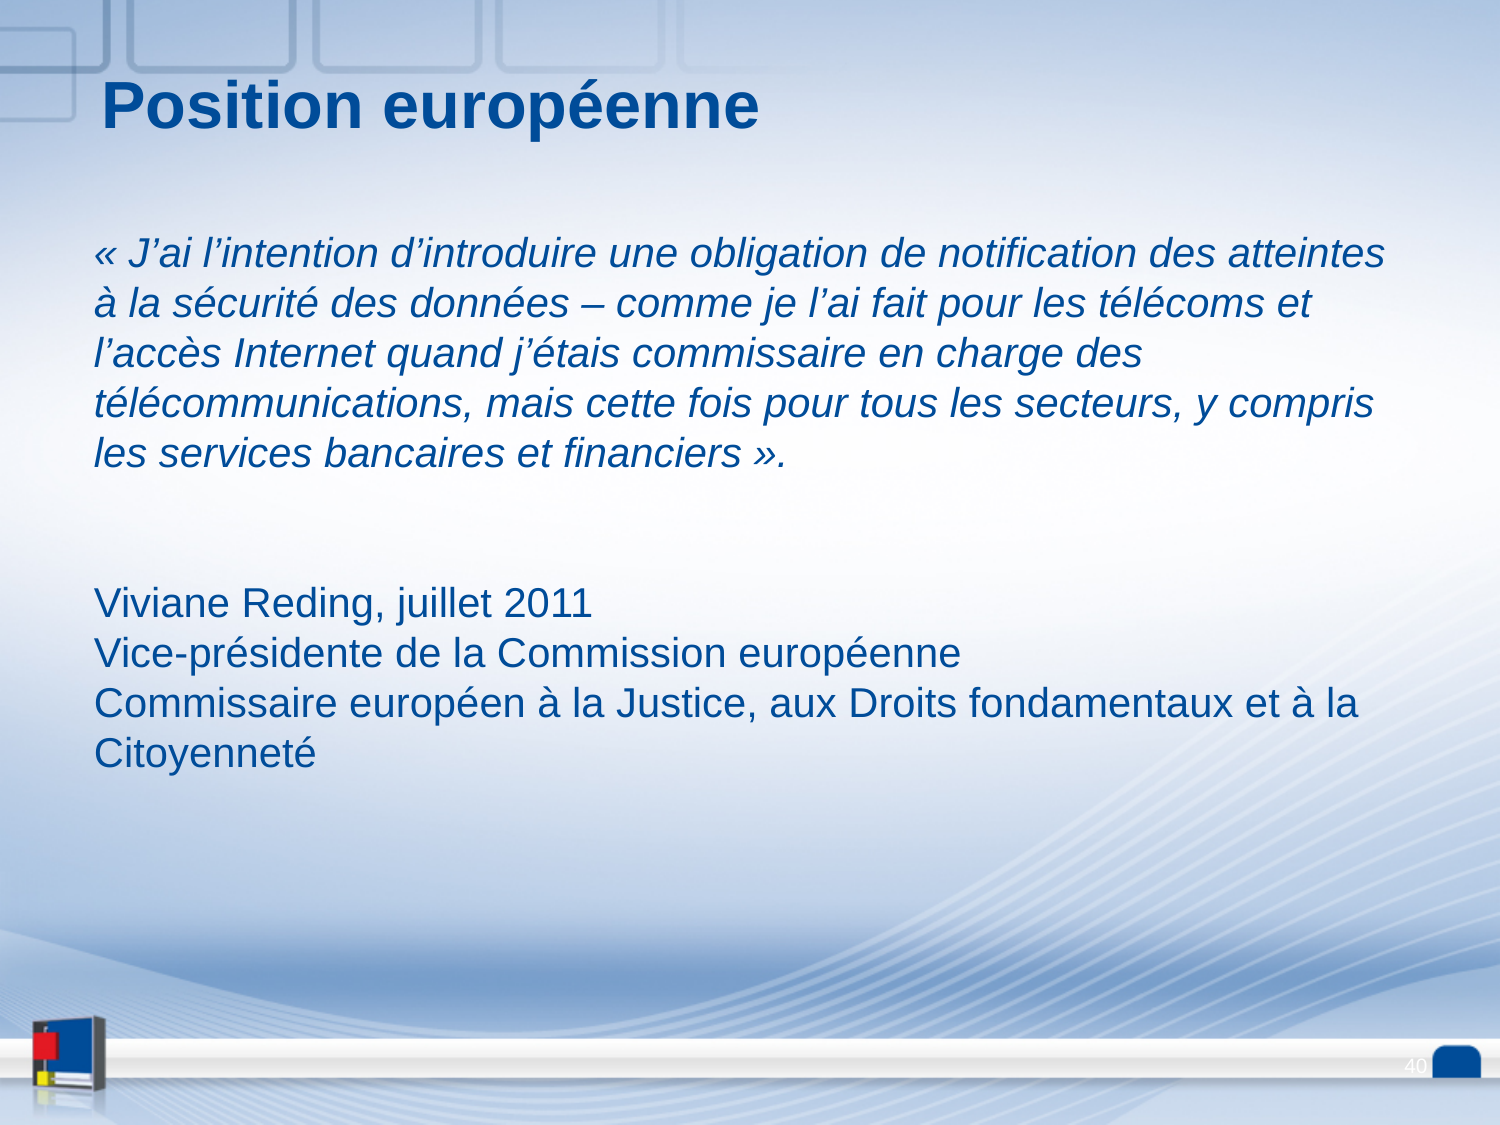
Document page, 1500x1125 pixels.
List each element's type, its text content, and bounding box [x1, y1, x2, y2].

title « J’ai l’intention d’introduire une obligation de notification des atteintes à la sécurité des données – comme je l’ai fait pour les télécoms et l’accès Internet quand j’étais commissaire en charge des télécommunications, mais cette fois pour tous les secteurs, y compris les services bancaires et financiers ». Viviane Reding, juillet 2011 Vice-présidente de la Commission européenne Commissaire européen à la Justice, aux Droits fondamentaux et à la Citoyenneté [78, 171, 1408, 881]
picture [0, 0, 1500, 1125]
text_box Position européenne [86, 54, 1431, 150]
text_box 40 [1389, 1045, 1500, 1086]
